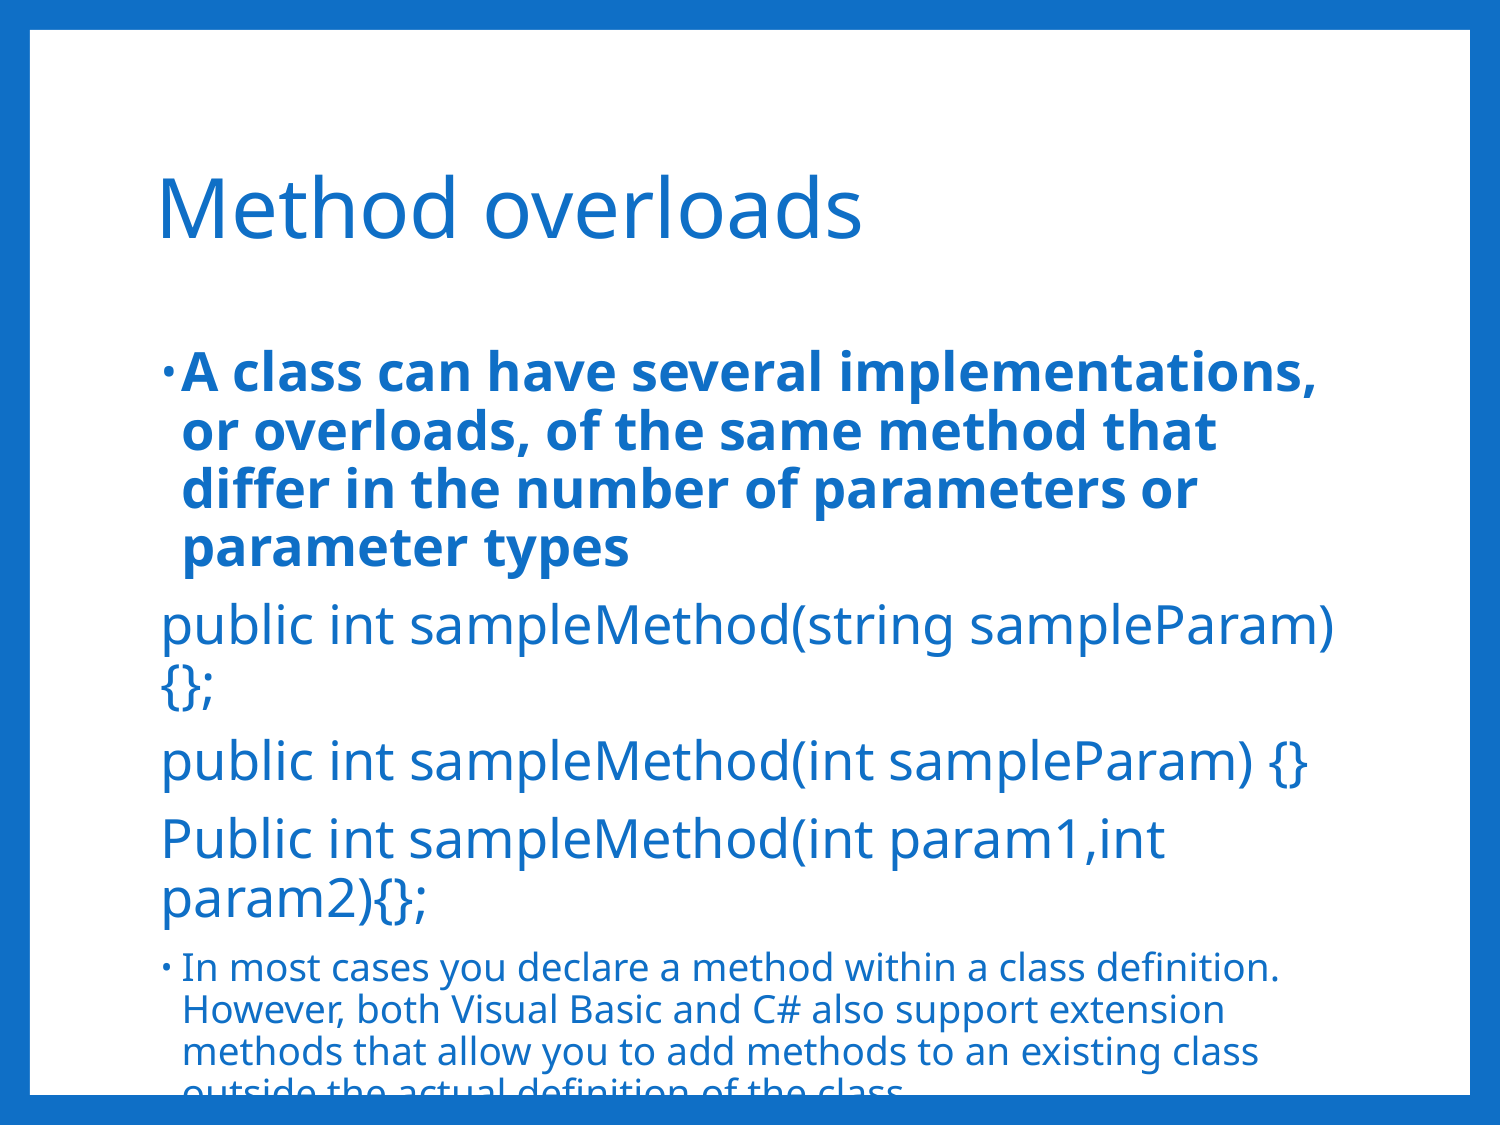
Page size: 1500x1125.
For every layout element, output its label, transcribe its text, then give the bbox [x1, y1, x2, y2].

title Method overloads [140, 99, 1356, 323]
list A class can have several implementations, or overloads, of the same method that differ in the number of parameters or parameter types public int sampleMethod(string sampleParam) {}; public int sampleMethod(int sampleParam) {} Public int sampleMethod(int param1,int param2){}; In most cases you declare a method within a class definition. However, both Visual Basic and C# also support extension methods that allow you to add methods to an existing class outside the actual definition of the class. [140, 337, 1356, 1125]
